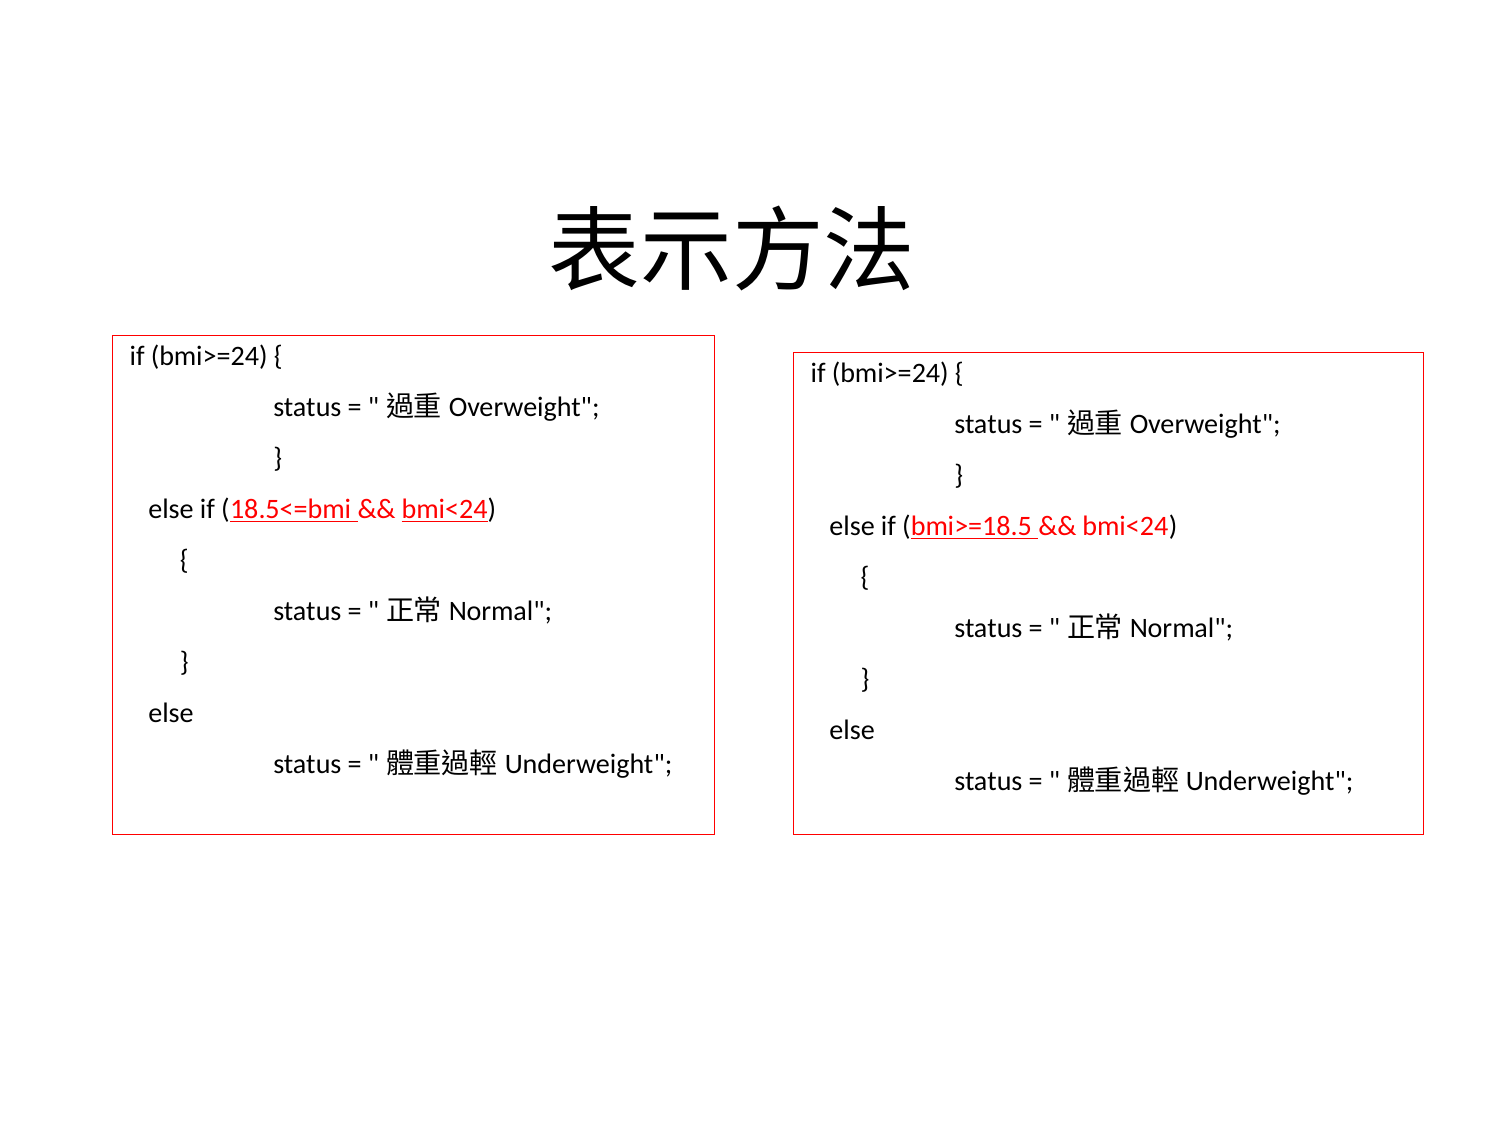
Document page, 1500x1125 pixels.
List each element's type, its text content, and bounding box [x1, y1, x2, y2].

title 表示方法 [247, 172, 1218, 336]
text_box if (bmi>=24) { status = "過重Overweight"; } else if (bmi>=18.5 && bmi<24) { status = "正常Normal"; } else status = "體重過輕Underweight"; [793, 352, 1424, 835]
text_box if (bmi>=24) { status = "過重Overweight"; } else if (18.5<=bmi && bmi<24) { status = "正常Normal"; } else status = "體重過輕Underweight"; [112, 335, 715, 835]
